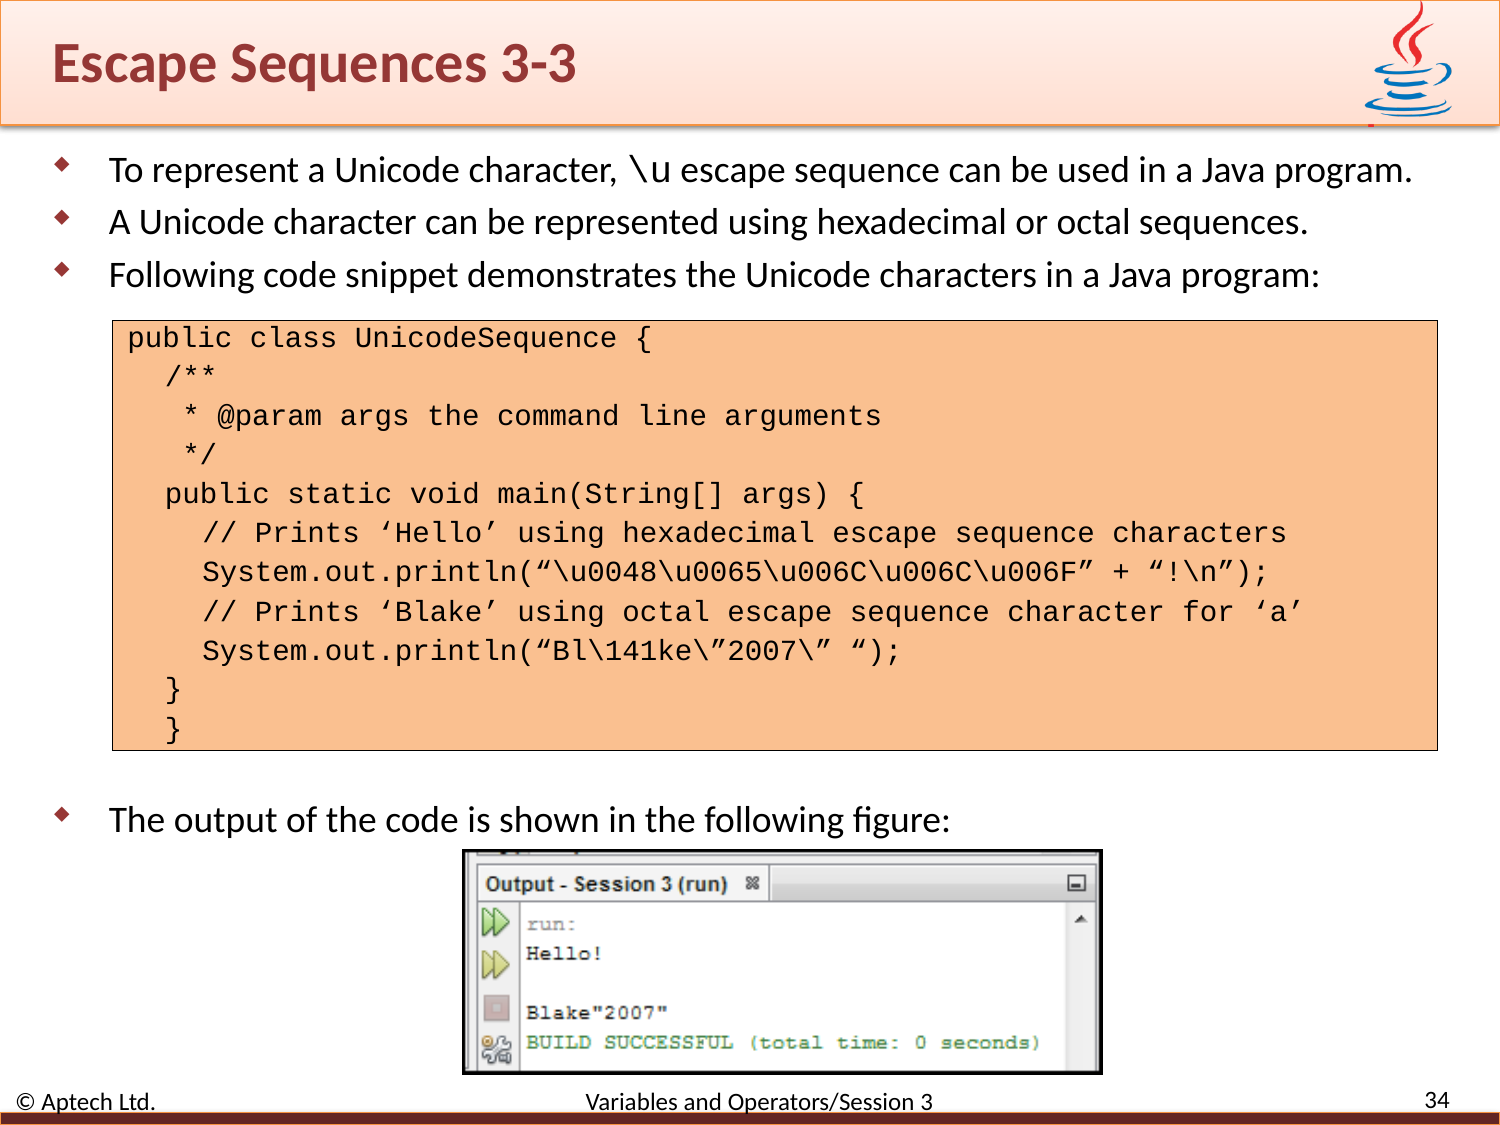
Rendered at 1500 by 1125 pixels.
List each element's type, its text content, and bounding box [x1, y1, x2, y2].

text_box public class UnicodeSequence { /** * @param args the command line arguments */ public static void main(String[] args) { // Prints ‘Hello’ using hexadecimal escape sequence characters System.out.println(“\u0048\u0065\u006C\u006C\u006F” + “!\n”); // Prints ‘Blake’ using octal escape sequence character for ‘a’ System.out.println(“Bl\141ke\”2007\” “); } } [112, 320, 1438, 751]
list To represent a Unicode character, \u escape sequence can be used in a Java program. A Unicode character can be represented using hexadecimal or octal sequences. Following code snippet demonstrates the Unicode characters in a Java program: [37, 137, 1451, 301]
text_box The output of the code is shown in the following figure: [37, 787, 1450, 850]
title Escape Sequences 3-3 [37, 24, 1288, 93]
picture [462, 849, 1103, 1076]
footer © Aptech Ltd. Variables and Operators/Session 3 [0, 1087, 1325, 1113]
picture [1362, 0, 1454, 127]
slide_number 34 [1337, 1084, 1465, 1113]
